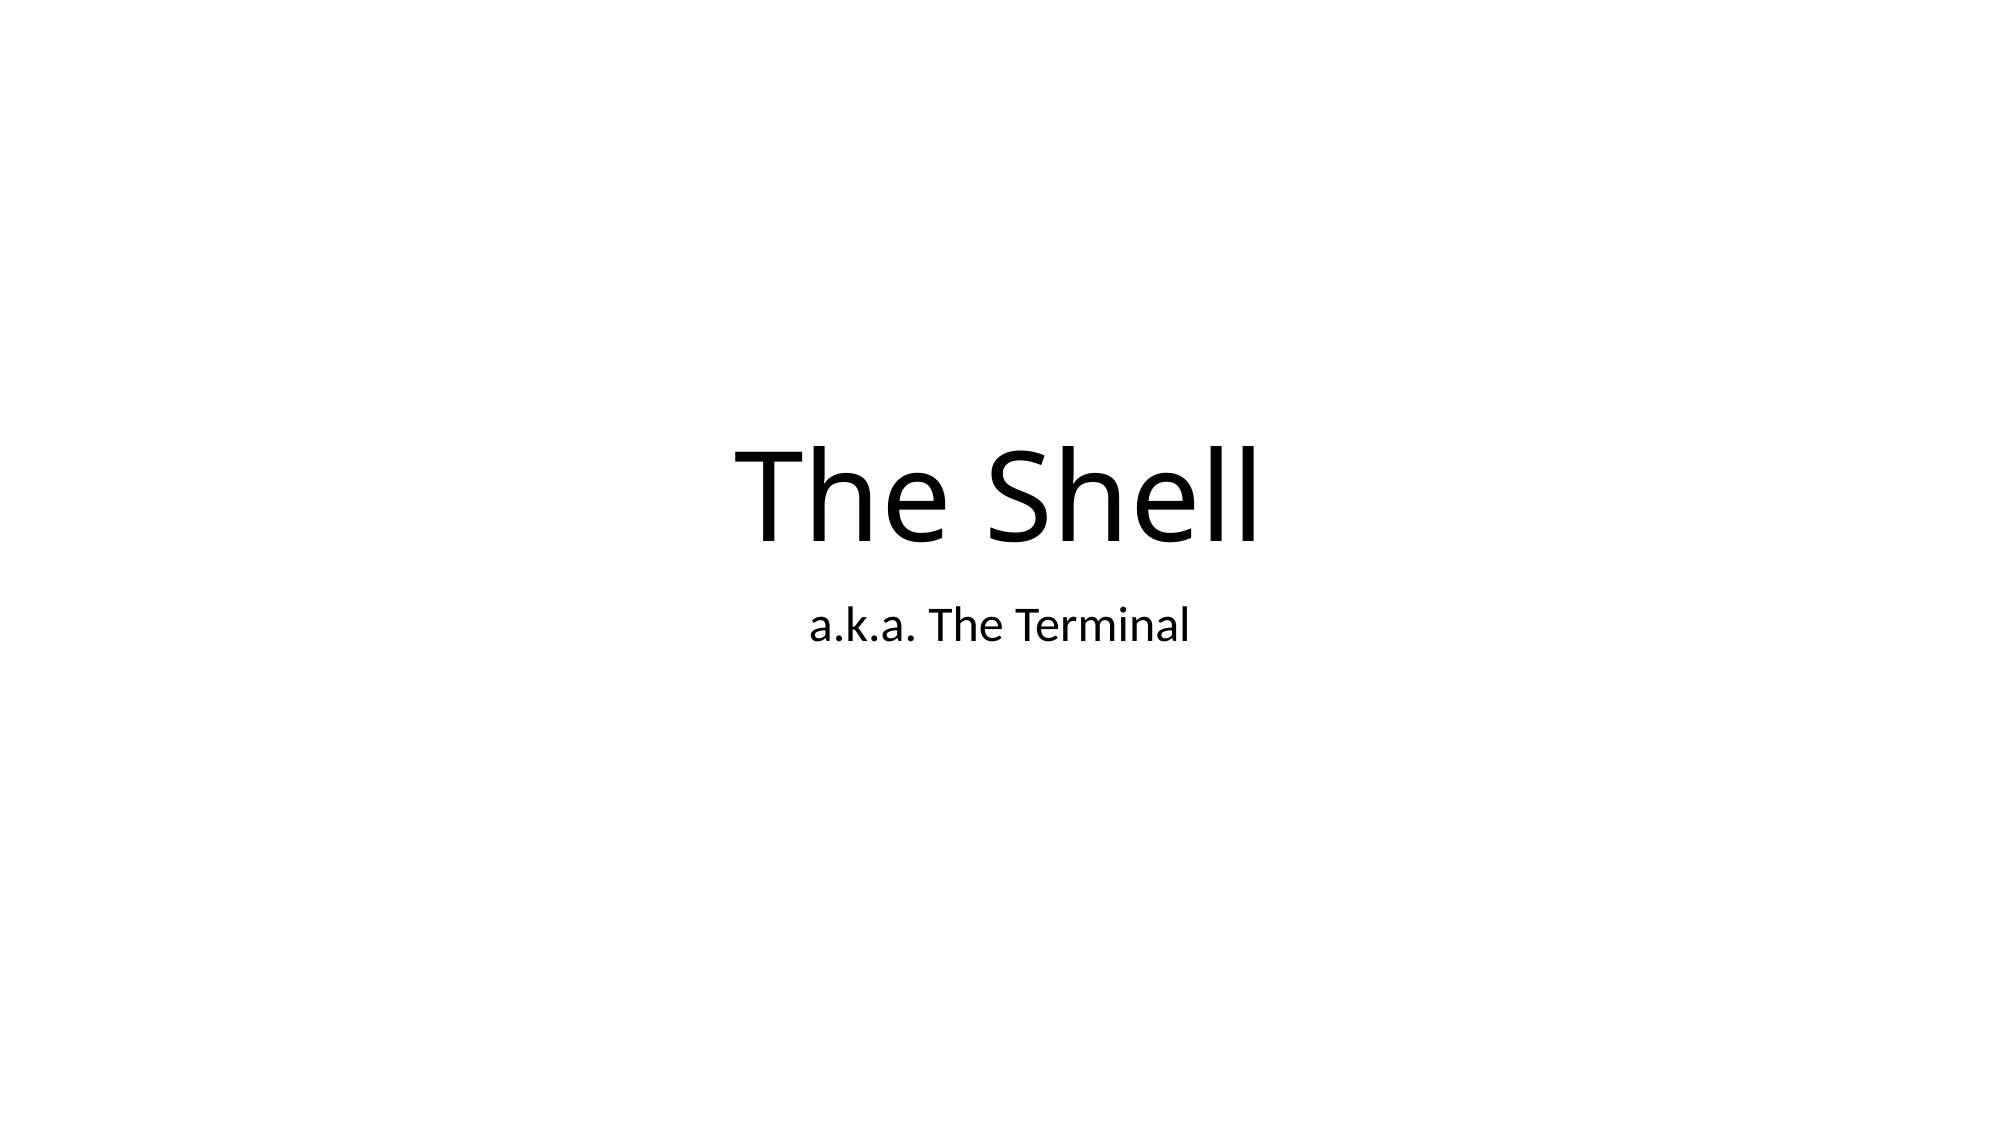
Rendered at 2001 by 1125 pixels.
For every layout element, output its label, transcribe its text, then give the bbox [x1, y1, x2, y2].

subtitle a.k.a. The Terminal [249, 590, 1750, 863]
title The Shell [249, 184, 1750, 576]
